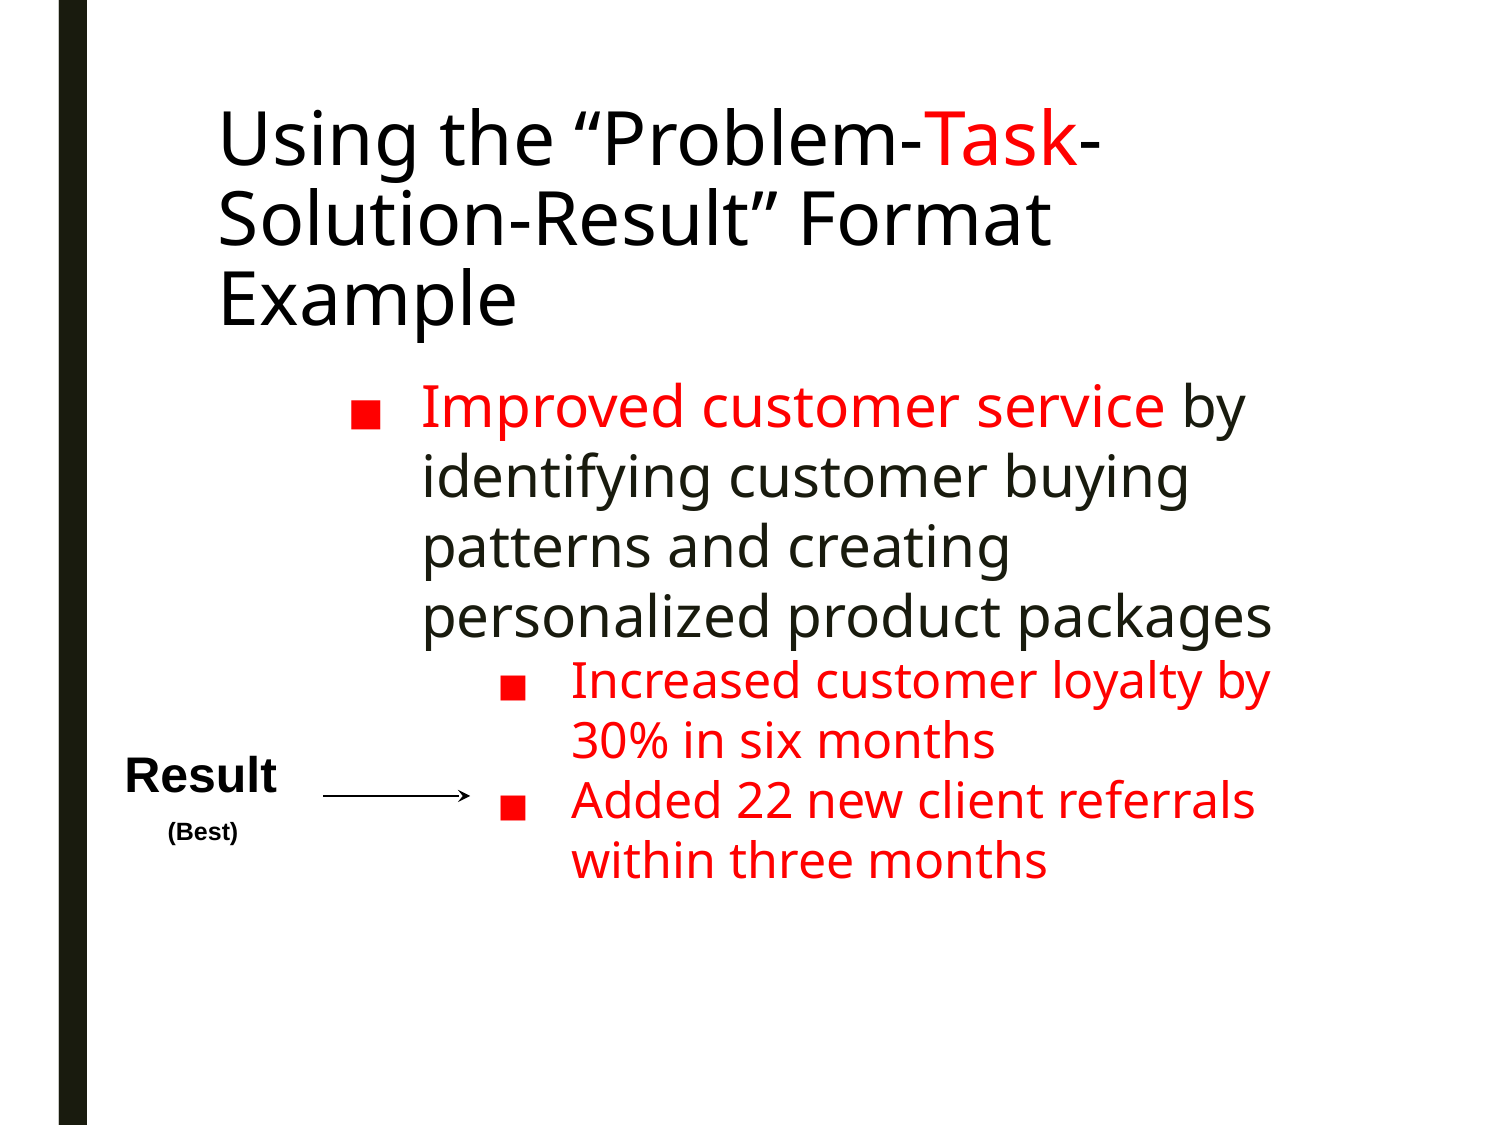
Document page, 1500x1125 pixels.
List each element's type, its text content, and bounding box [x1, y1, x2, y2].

title Using the “Problem-Task-Solution-Result” Format Example [202, 93, 1329, 232]
text_box Result (Best) [109, 735, 297, 853]
text_box Improved customer service by identifying customer buying patterns and creating personalized product packages Increased customer loyalty by 30% in six months Added 22 new client referrals within three months [331, 361, 1391, 897]
